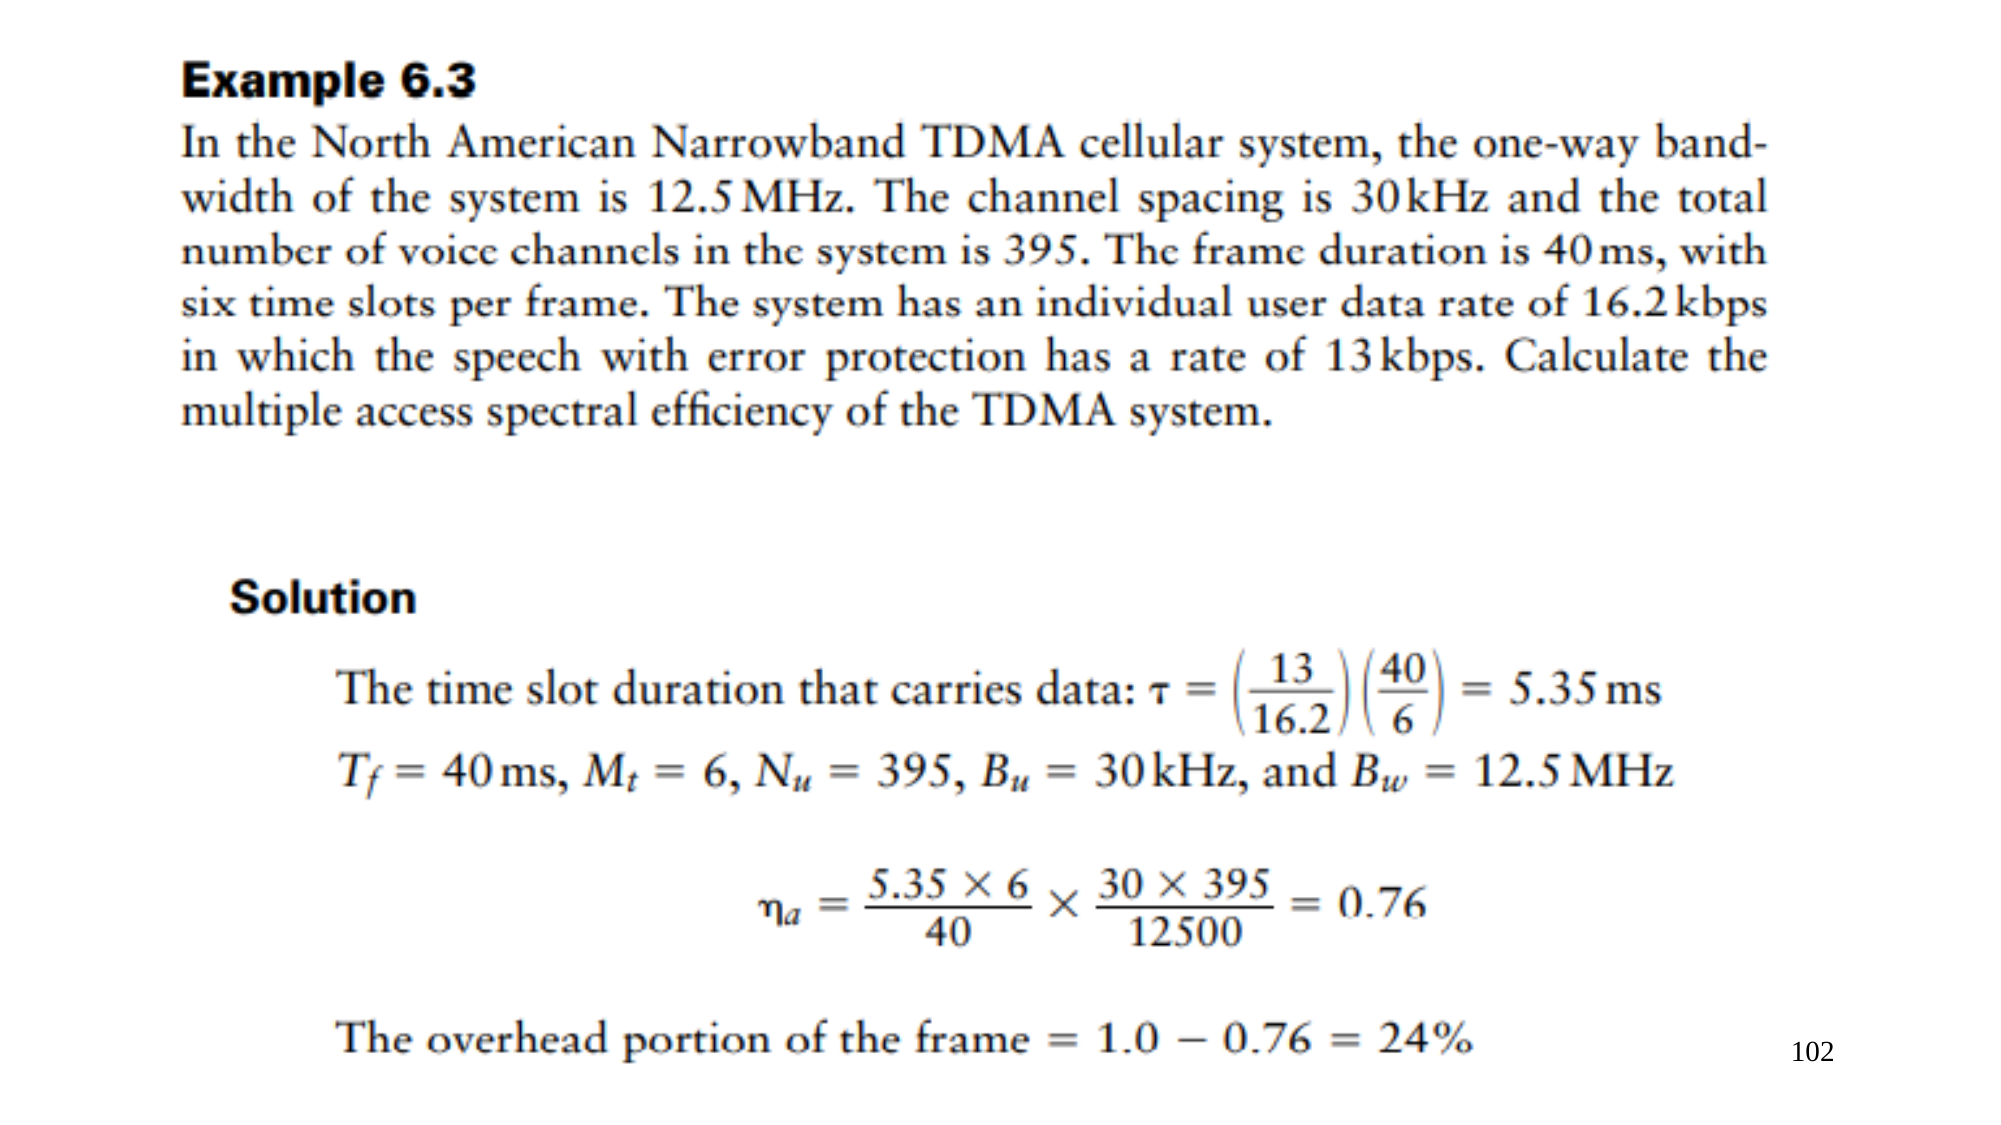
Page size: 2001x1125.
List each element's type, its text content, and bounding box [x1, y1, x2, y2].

slide_number 102 [1433, 1024, 1851, 1101]
picture [153, 12, 1824, 1085]
